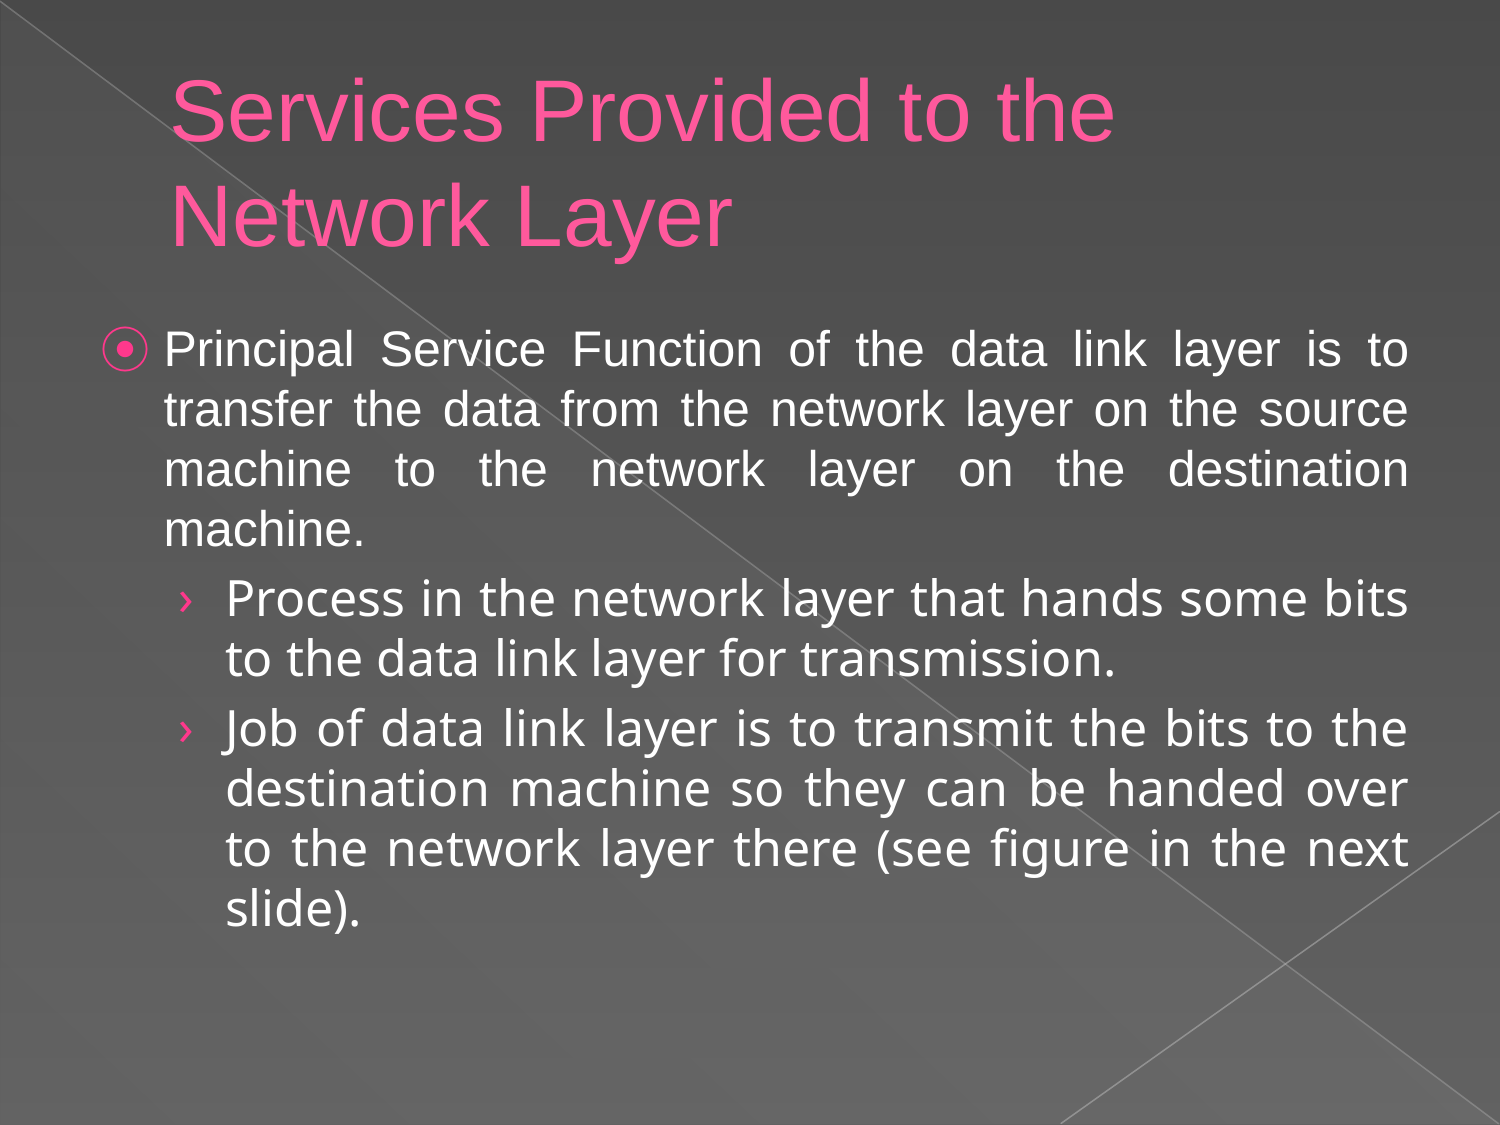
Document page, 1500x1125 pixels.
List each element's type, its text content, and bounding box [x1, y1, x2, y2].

list Principal Service Function of the data link layer is to transfer the data from the network layer on the source machine to the network layer on the destination machine. Process in the network layer that hands some bits to the data link layer for transmission. Job of data link layer is to transmit the bits to the destination machine so they can be handed over to the network layer there (see figure in the next slide). [75, 308, 1425, 1059]
title Services Provided to the Network Layer [75, 43, 1425, 274]
